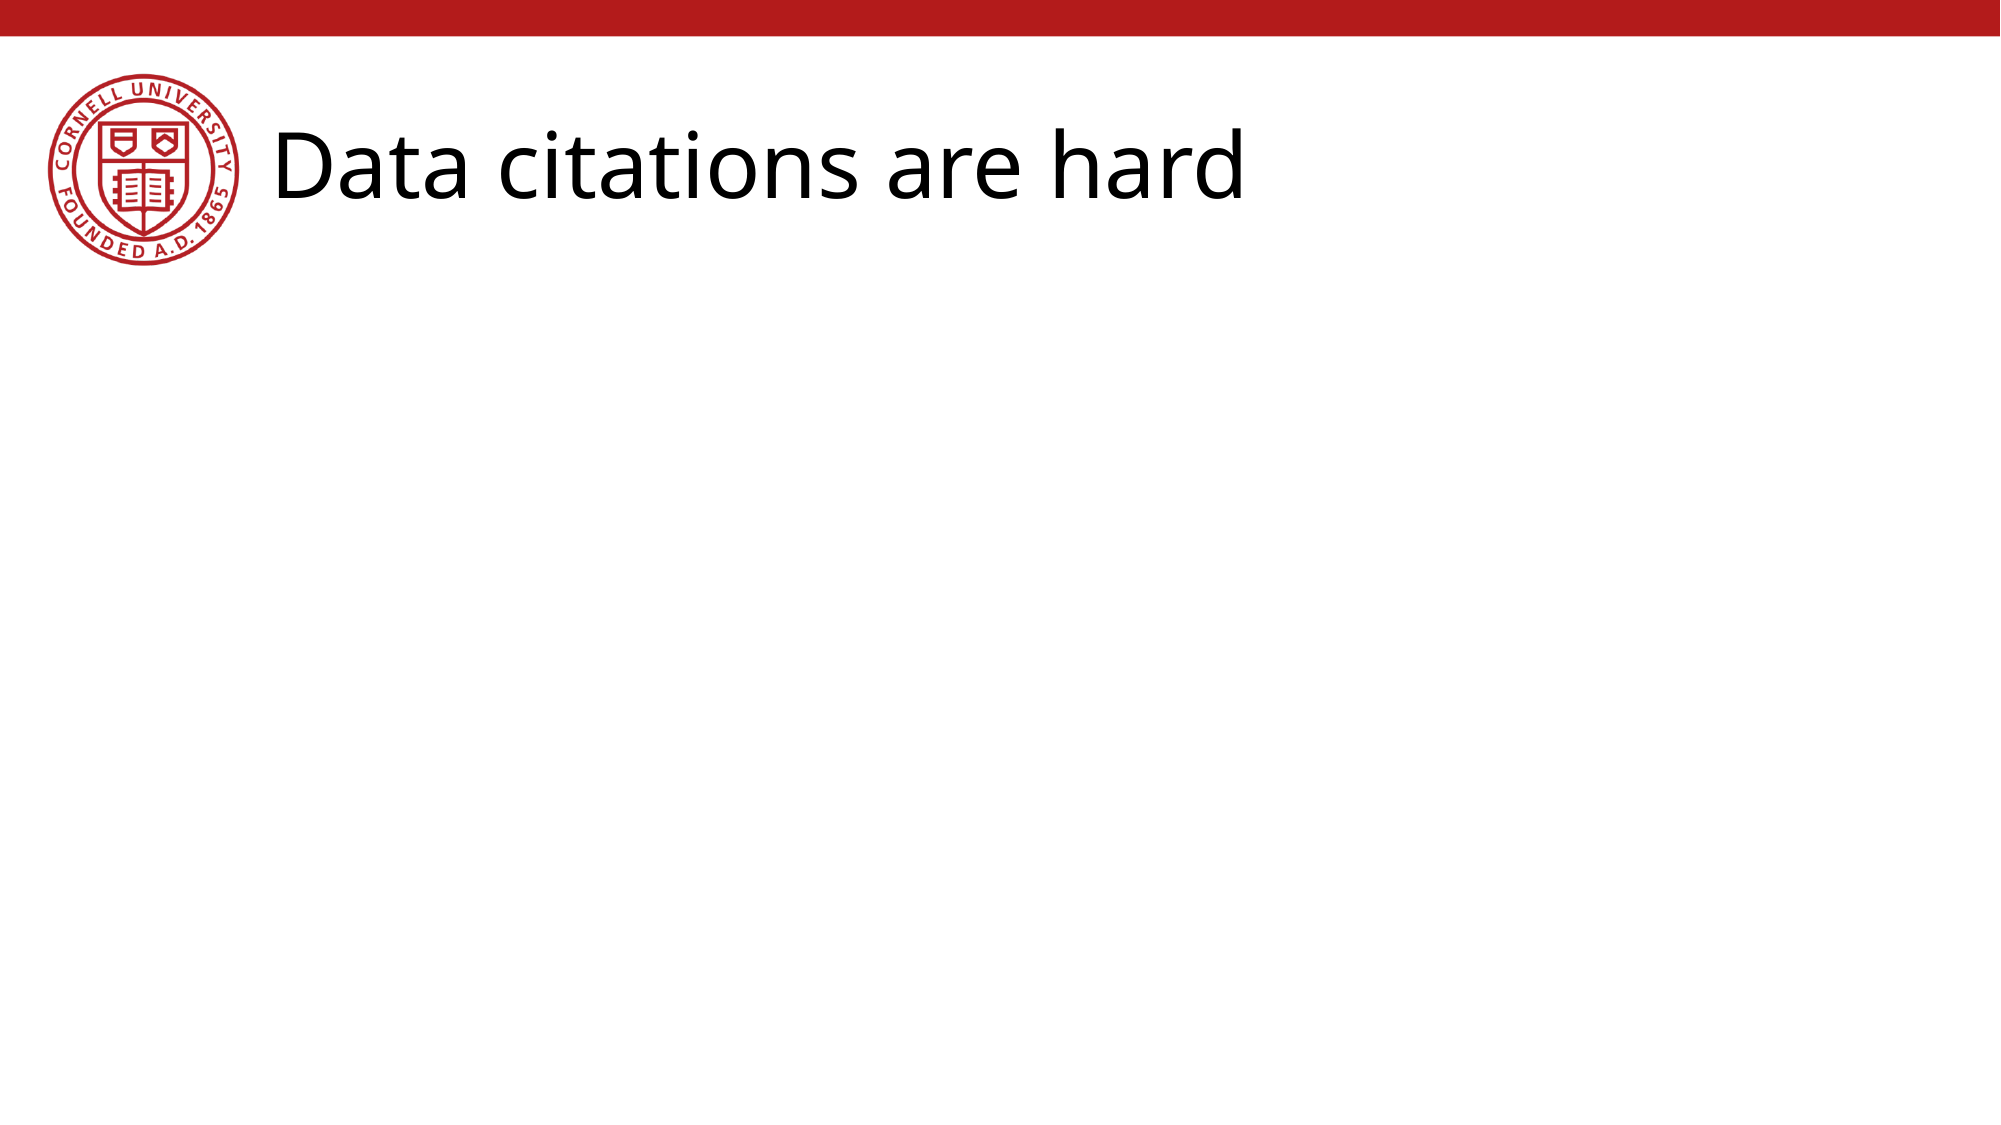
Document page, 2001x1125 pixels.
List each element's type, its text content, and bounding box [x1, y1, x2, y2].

title Data citations are hard [255, 59, 1860, 278]
picture [39, 65, 255, 274]
